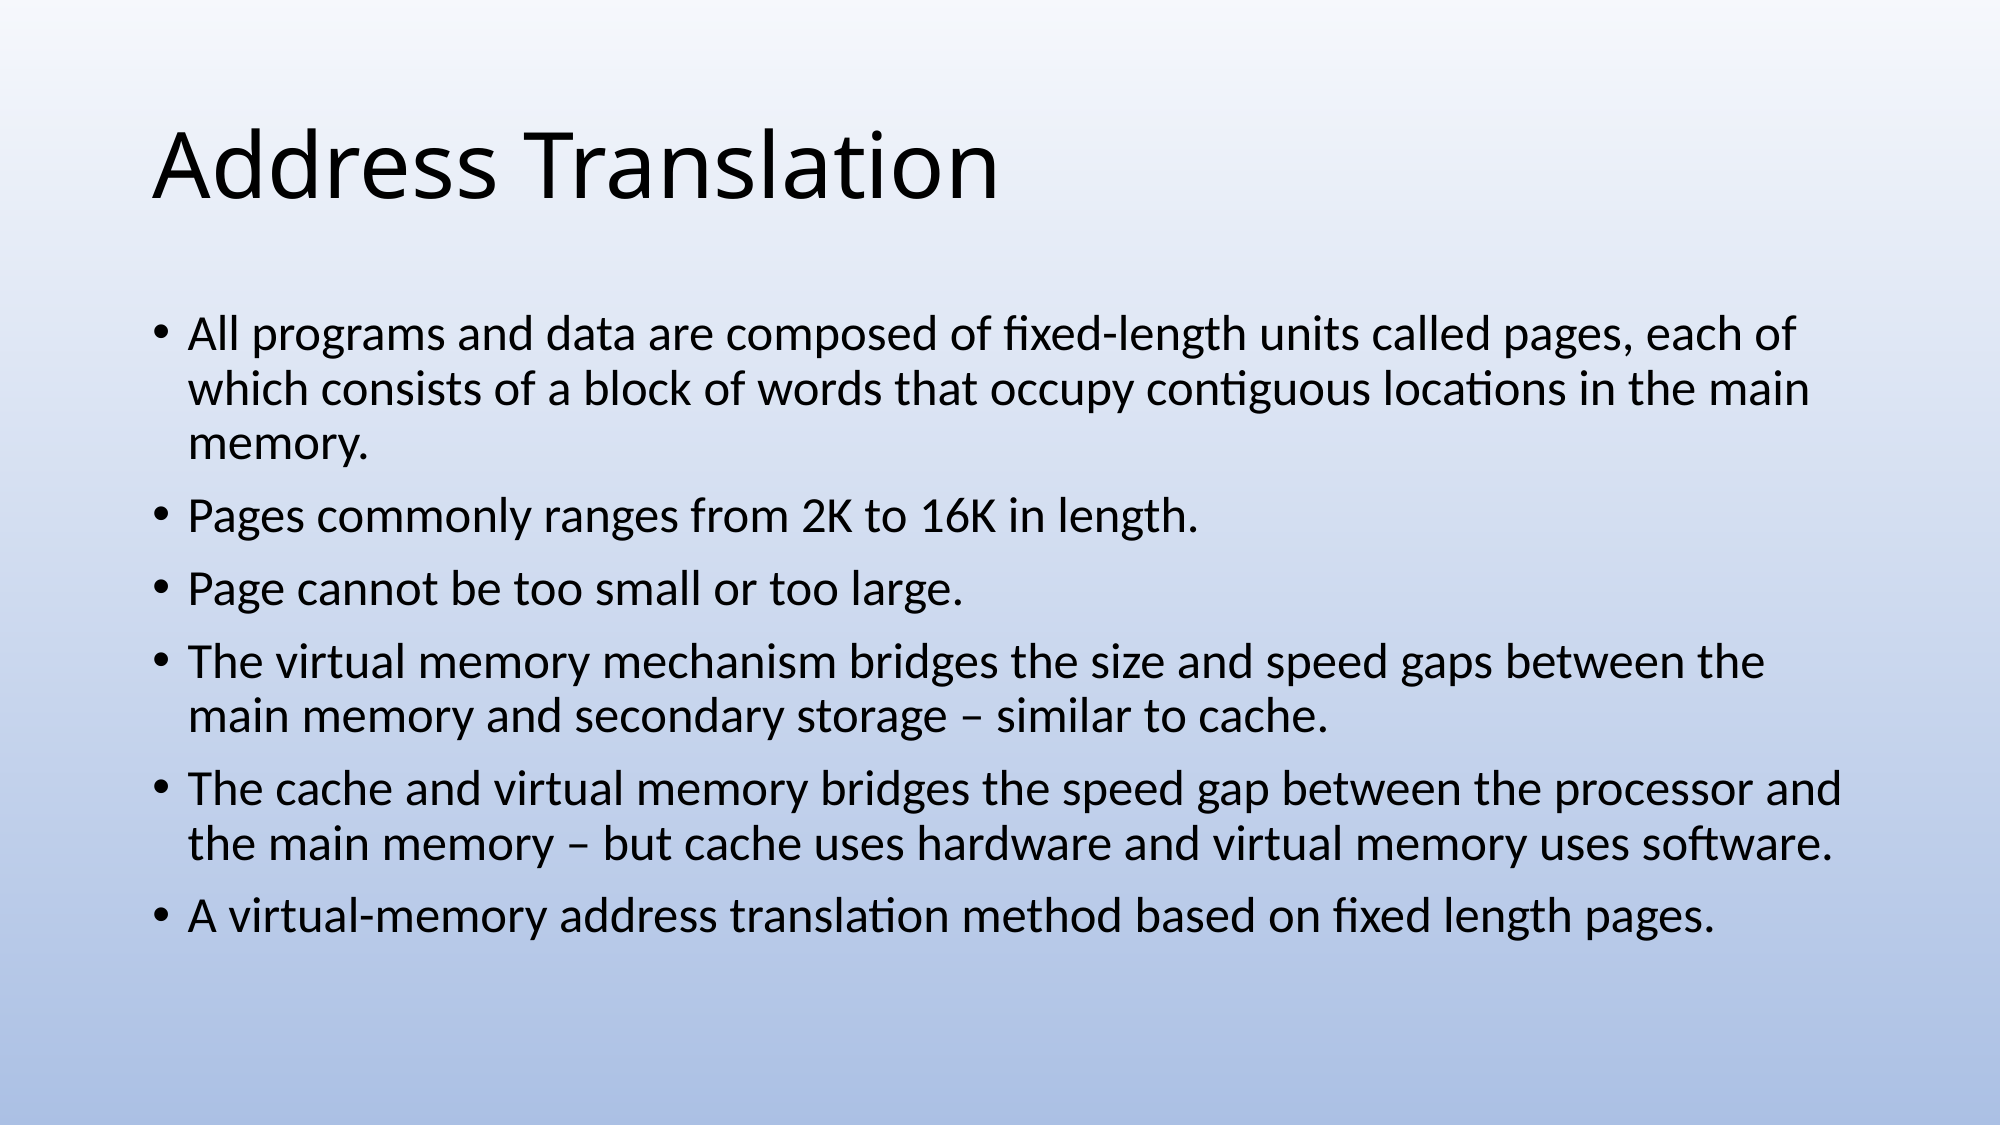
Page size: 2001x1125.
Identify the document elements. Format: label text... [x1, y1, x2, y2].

title Address Translation [137, 59, 1863, 278]
list All programs and data are composed of fixed-length units called pages, each of which consists of a block of words that occupy contiguous locations in the main memory. Pages commonly ranges from 2K to 16K in length. Page cannot be too small or too large. The virtual memory mechanism bridges the size and speed gaps between the main memory and secondary storage – similar to cache. The cache and virtual memory bridges the speed gap between the processor and the main memory – but cache uses hardware and virtual memory uses software. A virtual-memory address translation method based on fixed length pages. [137, 299, 1863, 1014]
